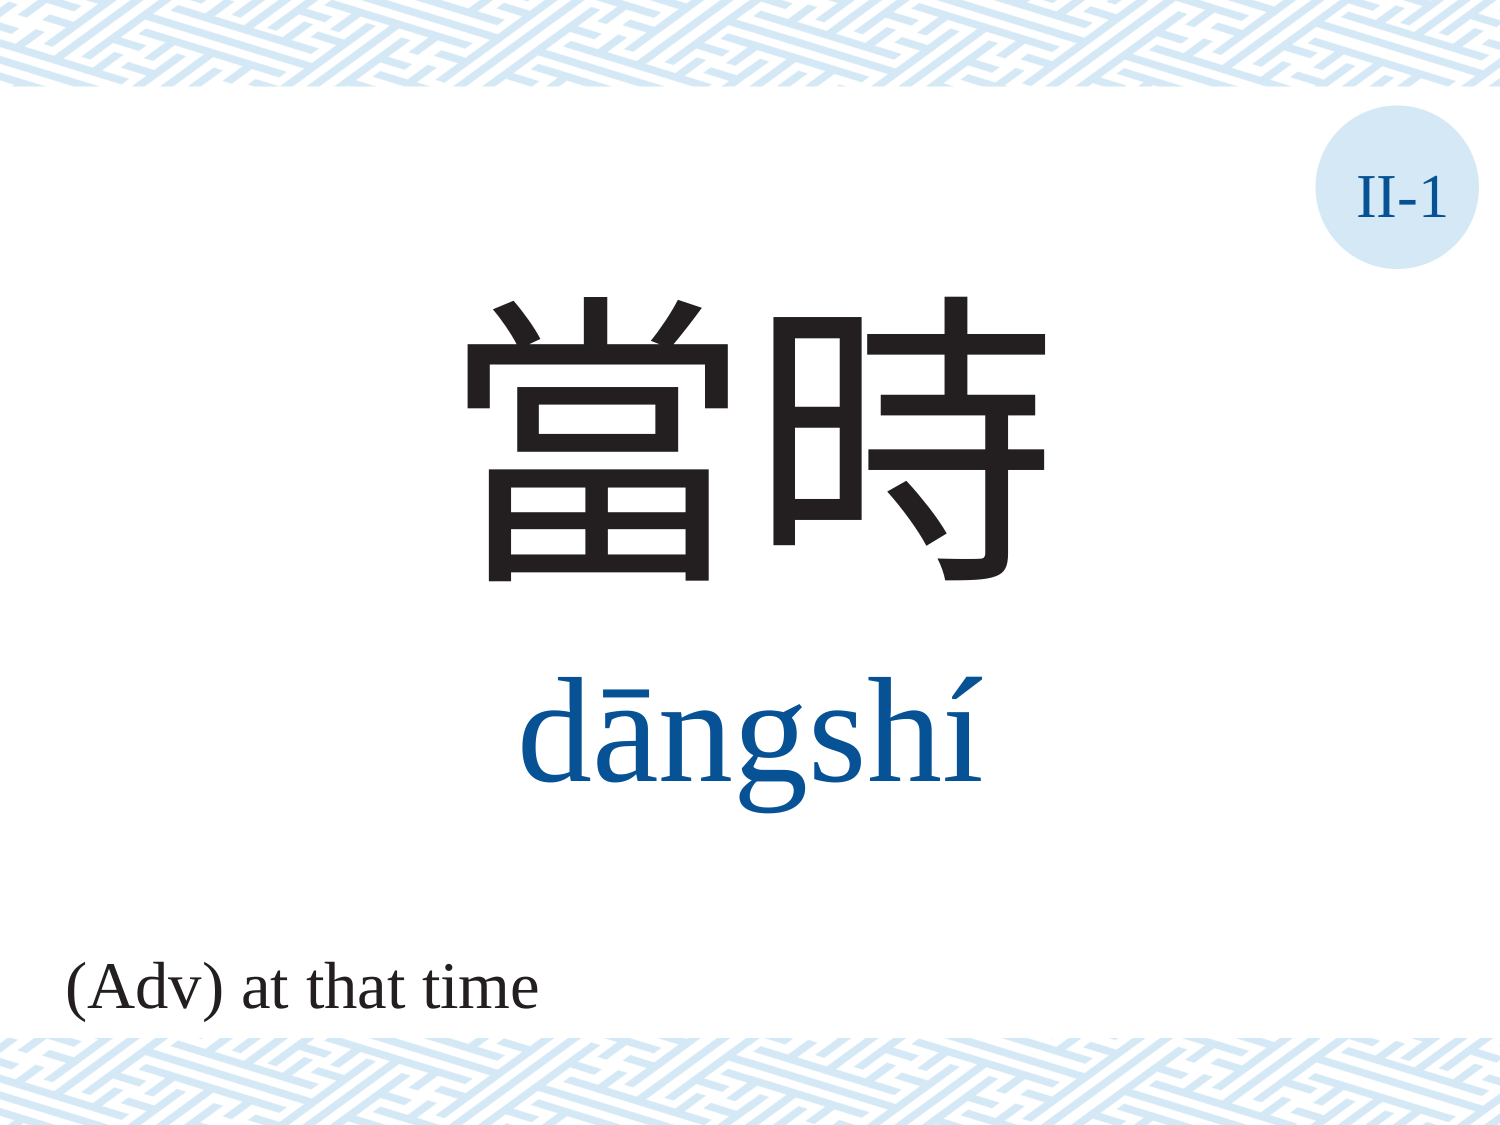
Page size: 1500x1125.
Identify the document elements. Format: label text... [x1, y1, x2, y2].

picture [0, 0, 1500, 1125]
text_box II-1 當時 dāngshí [439, 154, 1451, 812]
text_box (Adv) at that time [62, 942, 763, 1023]
